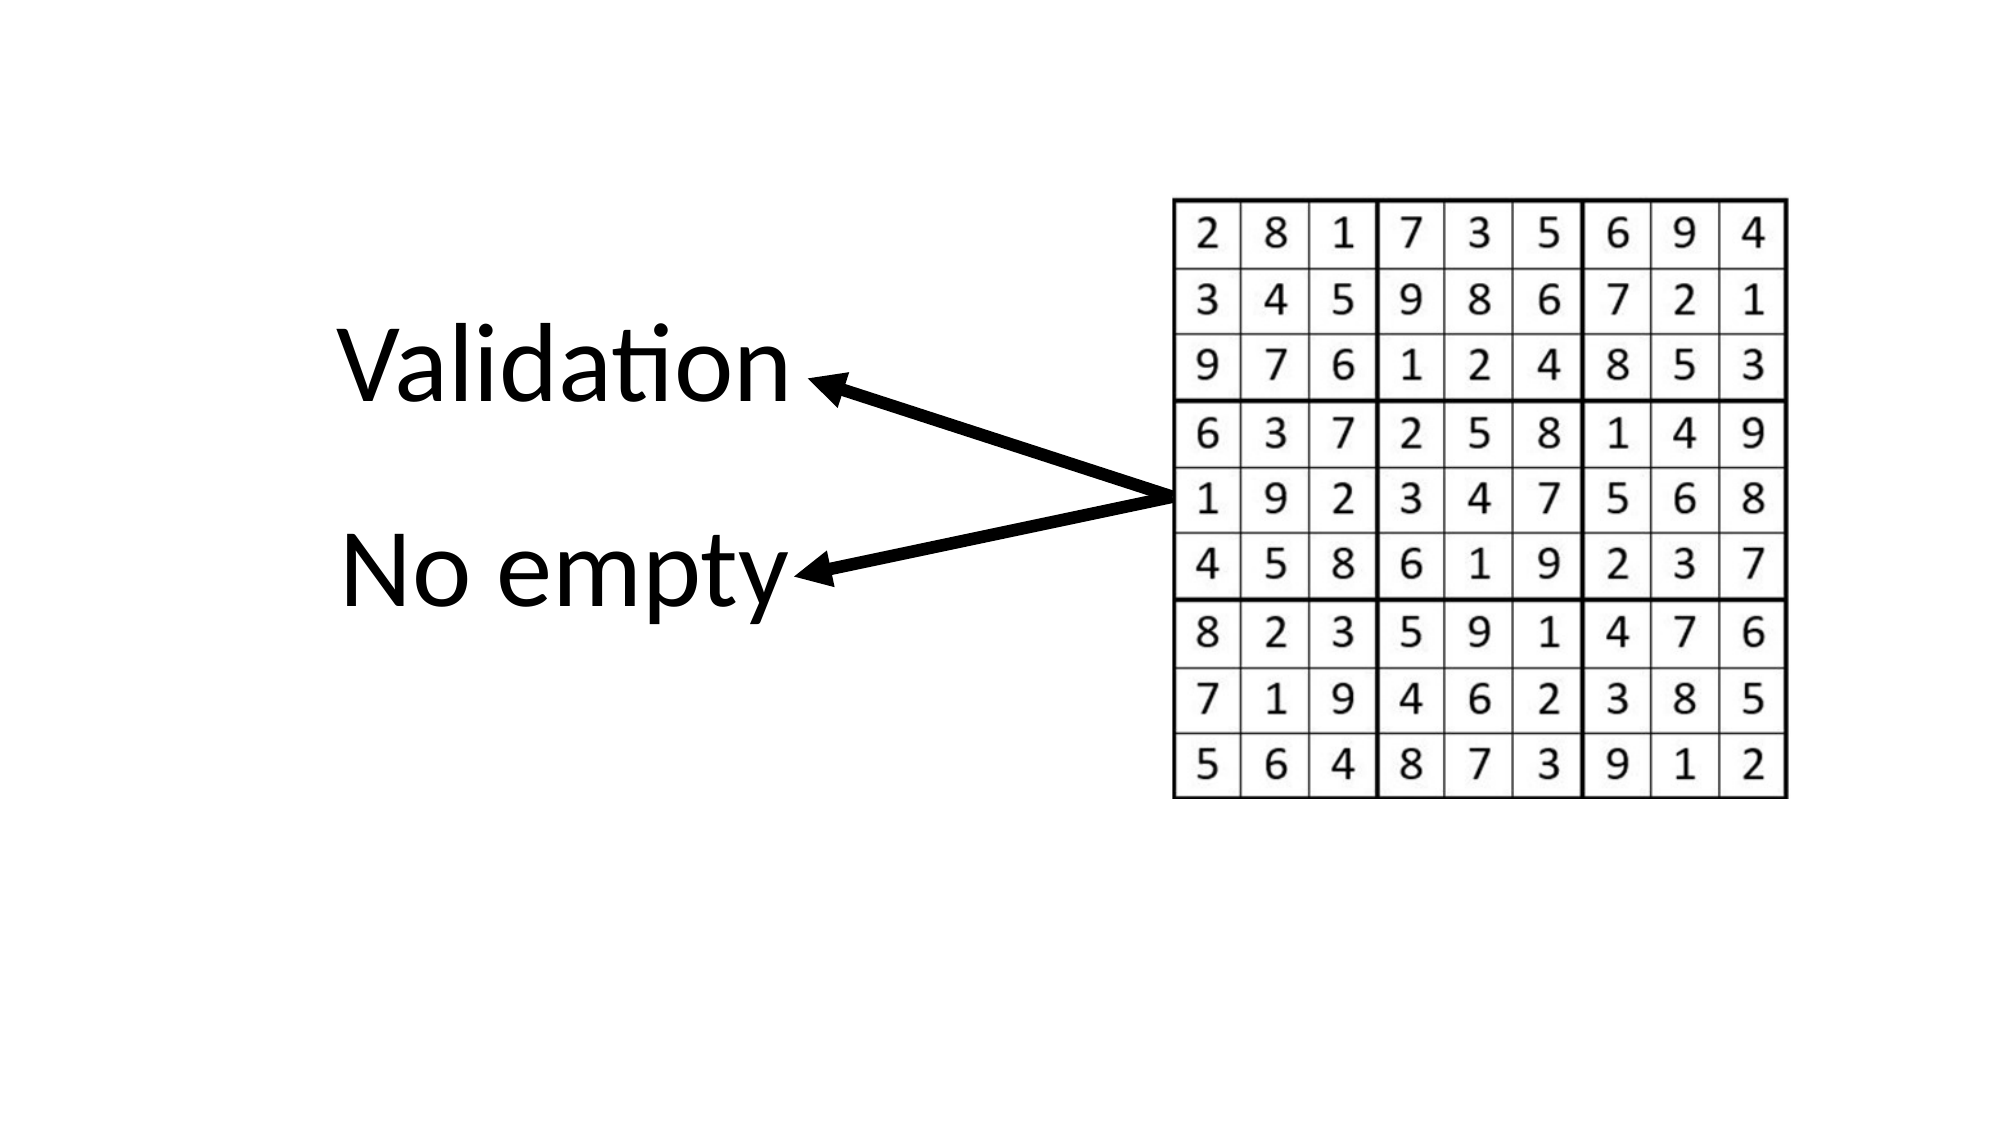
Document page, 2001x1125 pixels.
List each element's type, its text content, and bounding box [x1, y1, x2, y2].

picture [1172, 195, 1791, 799]
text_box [807, 378, 1173, 496]
text_box Validation [322, 281, 808, 431]
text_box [793, 496, 1173, 577]
text_box No empty [324, 486, 805, 637]
